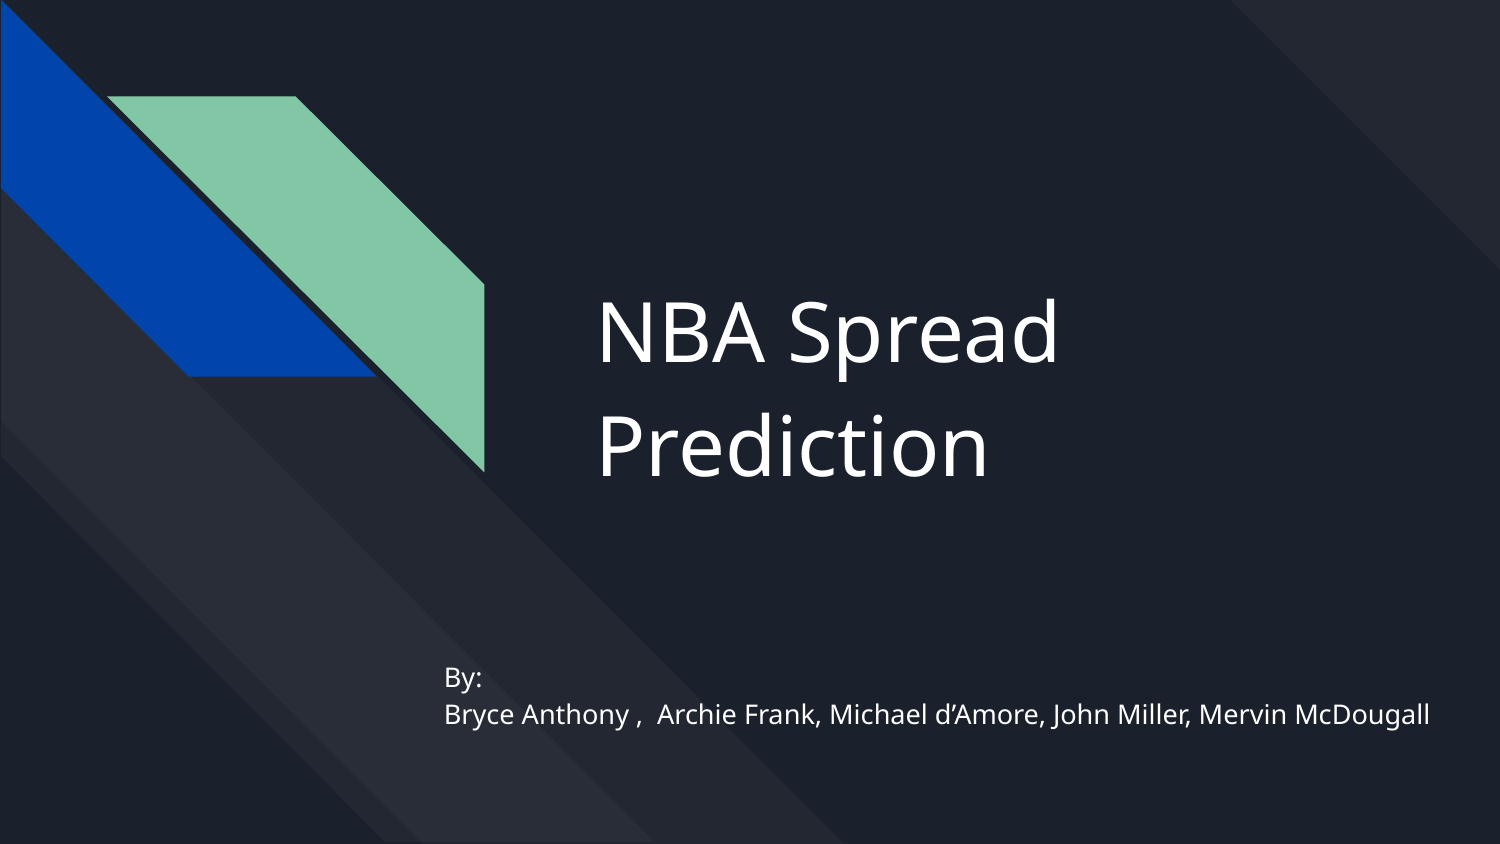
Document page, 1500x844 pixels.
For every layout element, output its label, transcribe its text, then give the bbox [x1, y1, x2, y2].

subtitle By: Bryce Anthony , Archie Frank, Michael d’Amore, John Miller, Mervin McDougall [428, 643, 1466, 782]
title NBA Spread Prediction [580, 258, 1404, 518]
